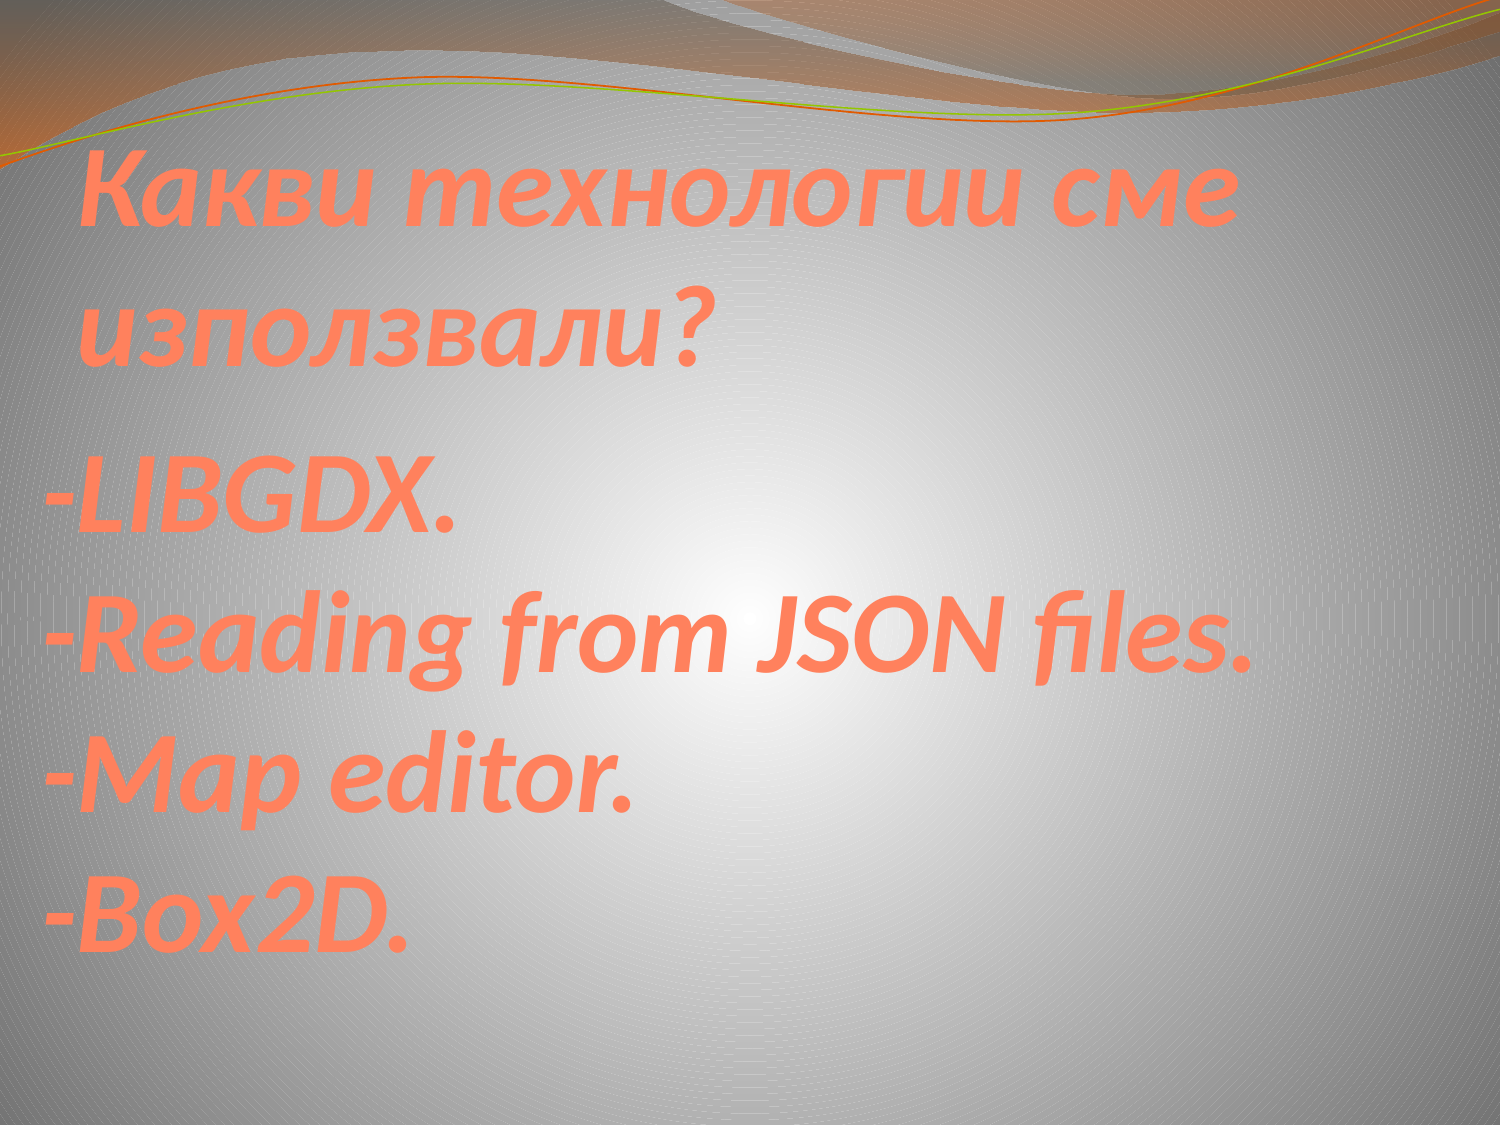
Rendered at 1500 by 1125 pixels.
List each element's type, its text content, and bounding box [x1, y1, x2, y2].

text_box -LIBGDX. -Reading from JSON files. -Map editor. -Box2D. [41, 338, 1359, 976]
text_box Какви технологии сме използвали? [76, 89, 1430, 390]
